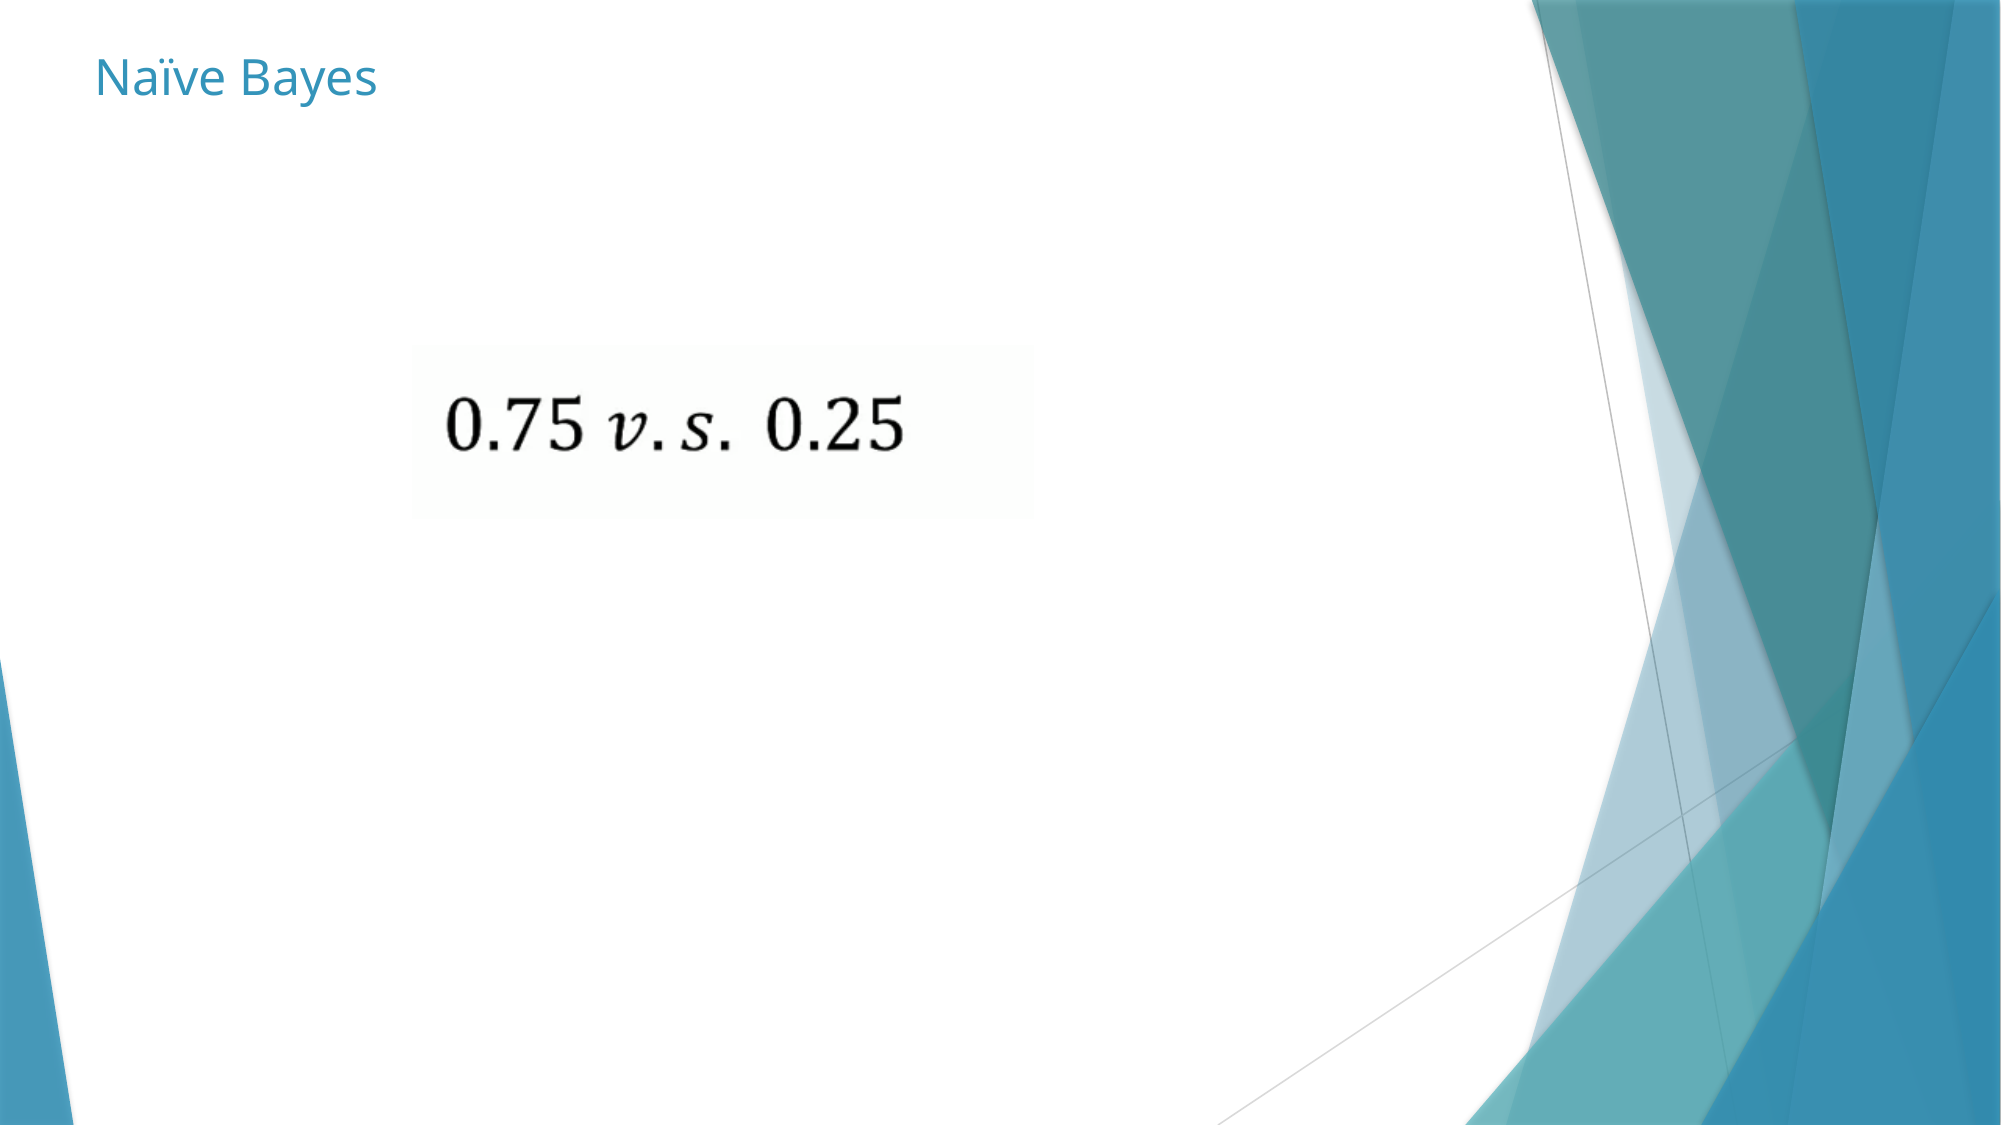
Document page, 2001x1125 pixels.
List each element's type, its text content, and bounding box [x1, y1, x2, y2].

title Naïve Bayes [79, 38, 1490, 105]
picture [411, 344, 1035, 520]
